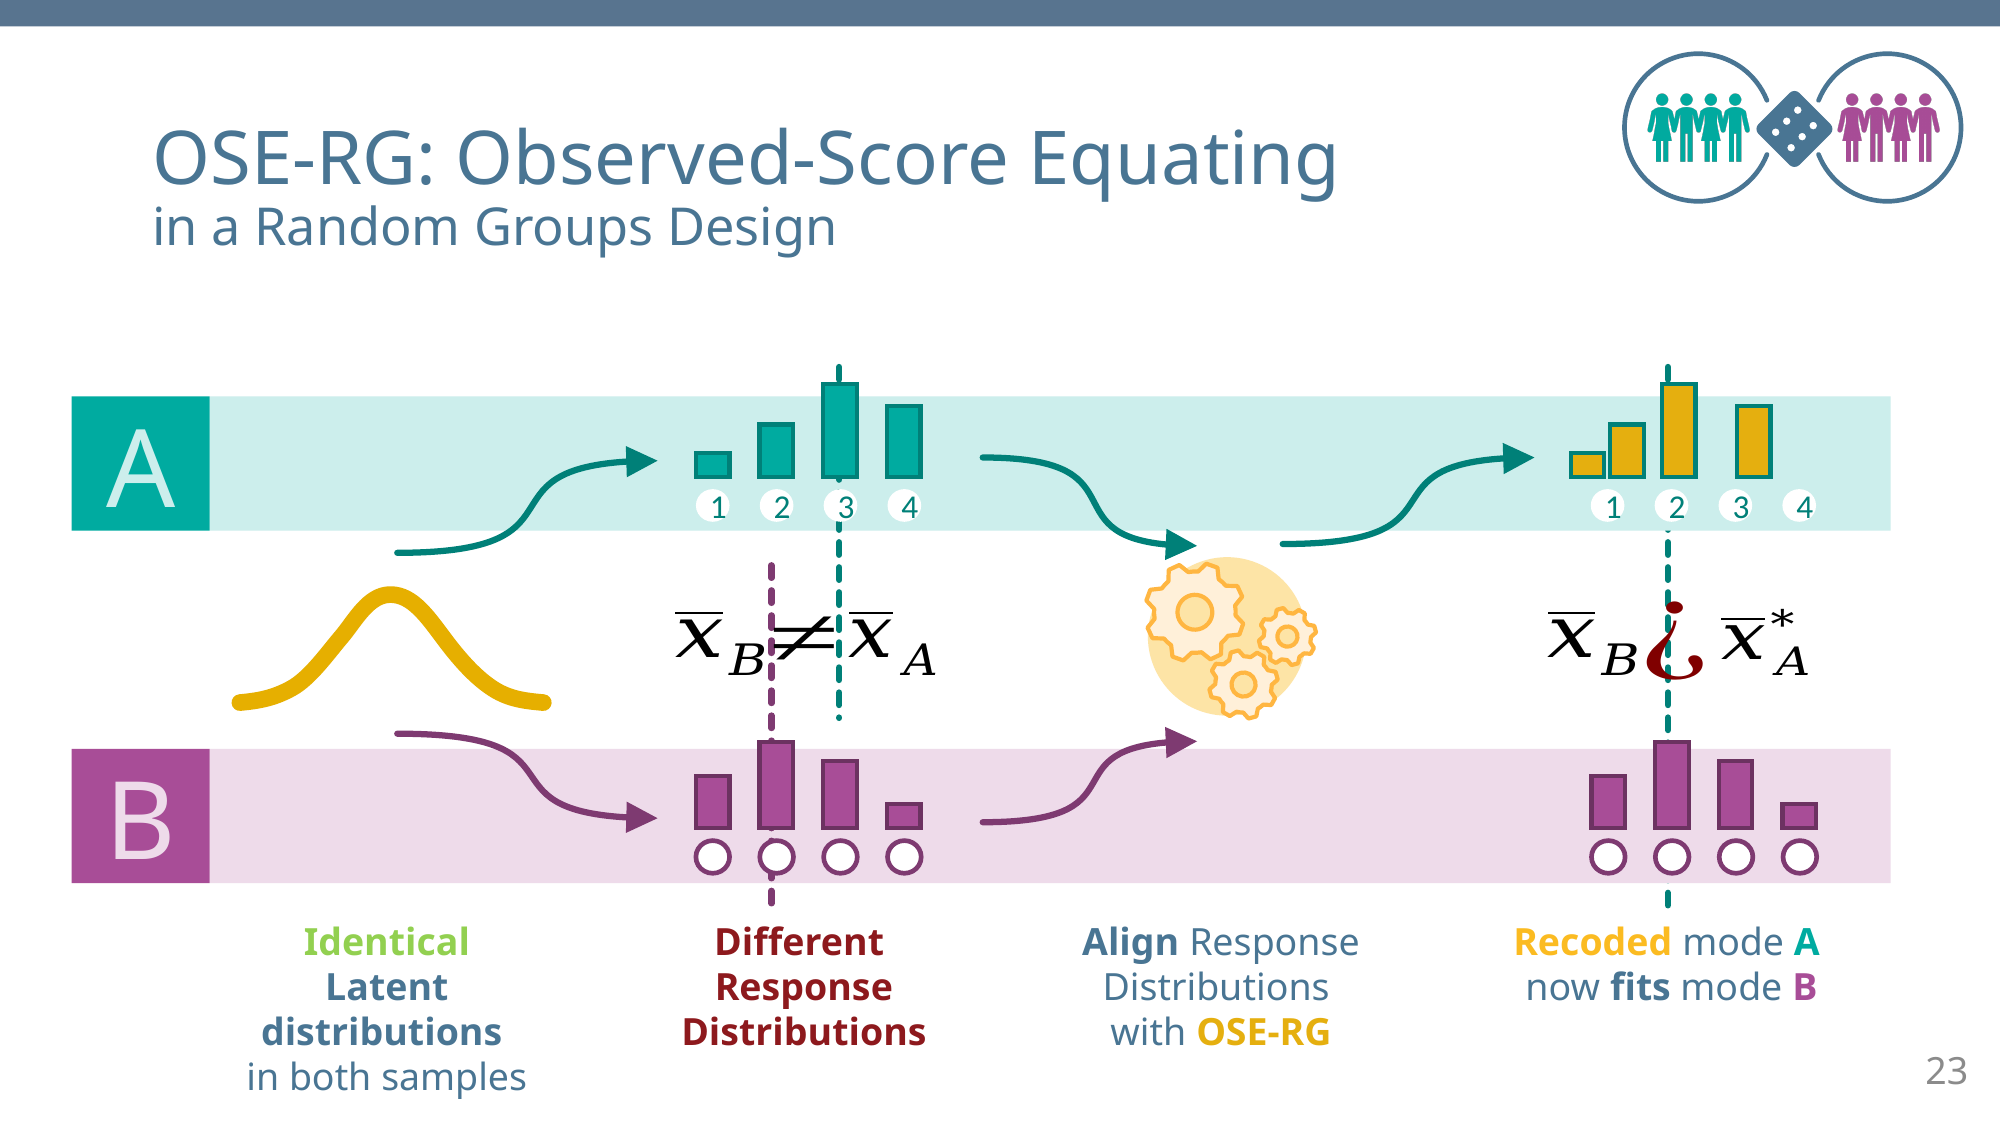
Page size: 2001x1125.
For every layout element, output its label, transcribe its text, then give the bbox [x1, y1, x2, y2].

slide_number 23 [1412, 1042, 1984, 1103]
text_box Different Response Distributions [626, 910, 982, 1075]
title OSE-RG: Observed-Score Equating in a Random Groups Design [137, 112, 1863, 266]
text_box A [71, 395, 211, 532]
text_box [982, 457, 1198, 823]
text_box [1668, 383, 1696, 396]
text_box [1661, 383, 1667, 396]
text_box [1282, 457, 1535, 544]
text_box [695, 741, 922, 874]
text_box B [71, 748, 209, 884]
text_box Align Response Distributions with OSE-RG [1024, 910, 1418, 1018]
text_box Identical Latent distributions in both samples [209, 910, 565, 1075]
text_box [1591, 741, 1817, 874]
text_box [1624, 53, 1962, 202]
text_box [695, 383, 922, 522]
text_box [397, 460, 658, 819]
text_box Recoded mode A now fits mode B [1474, 910, 1869, 1018]
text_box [209, 396, 1891, 884]
